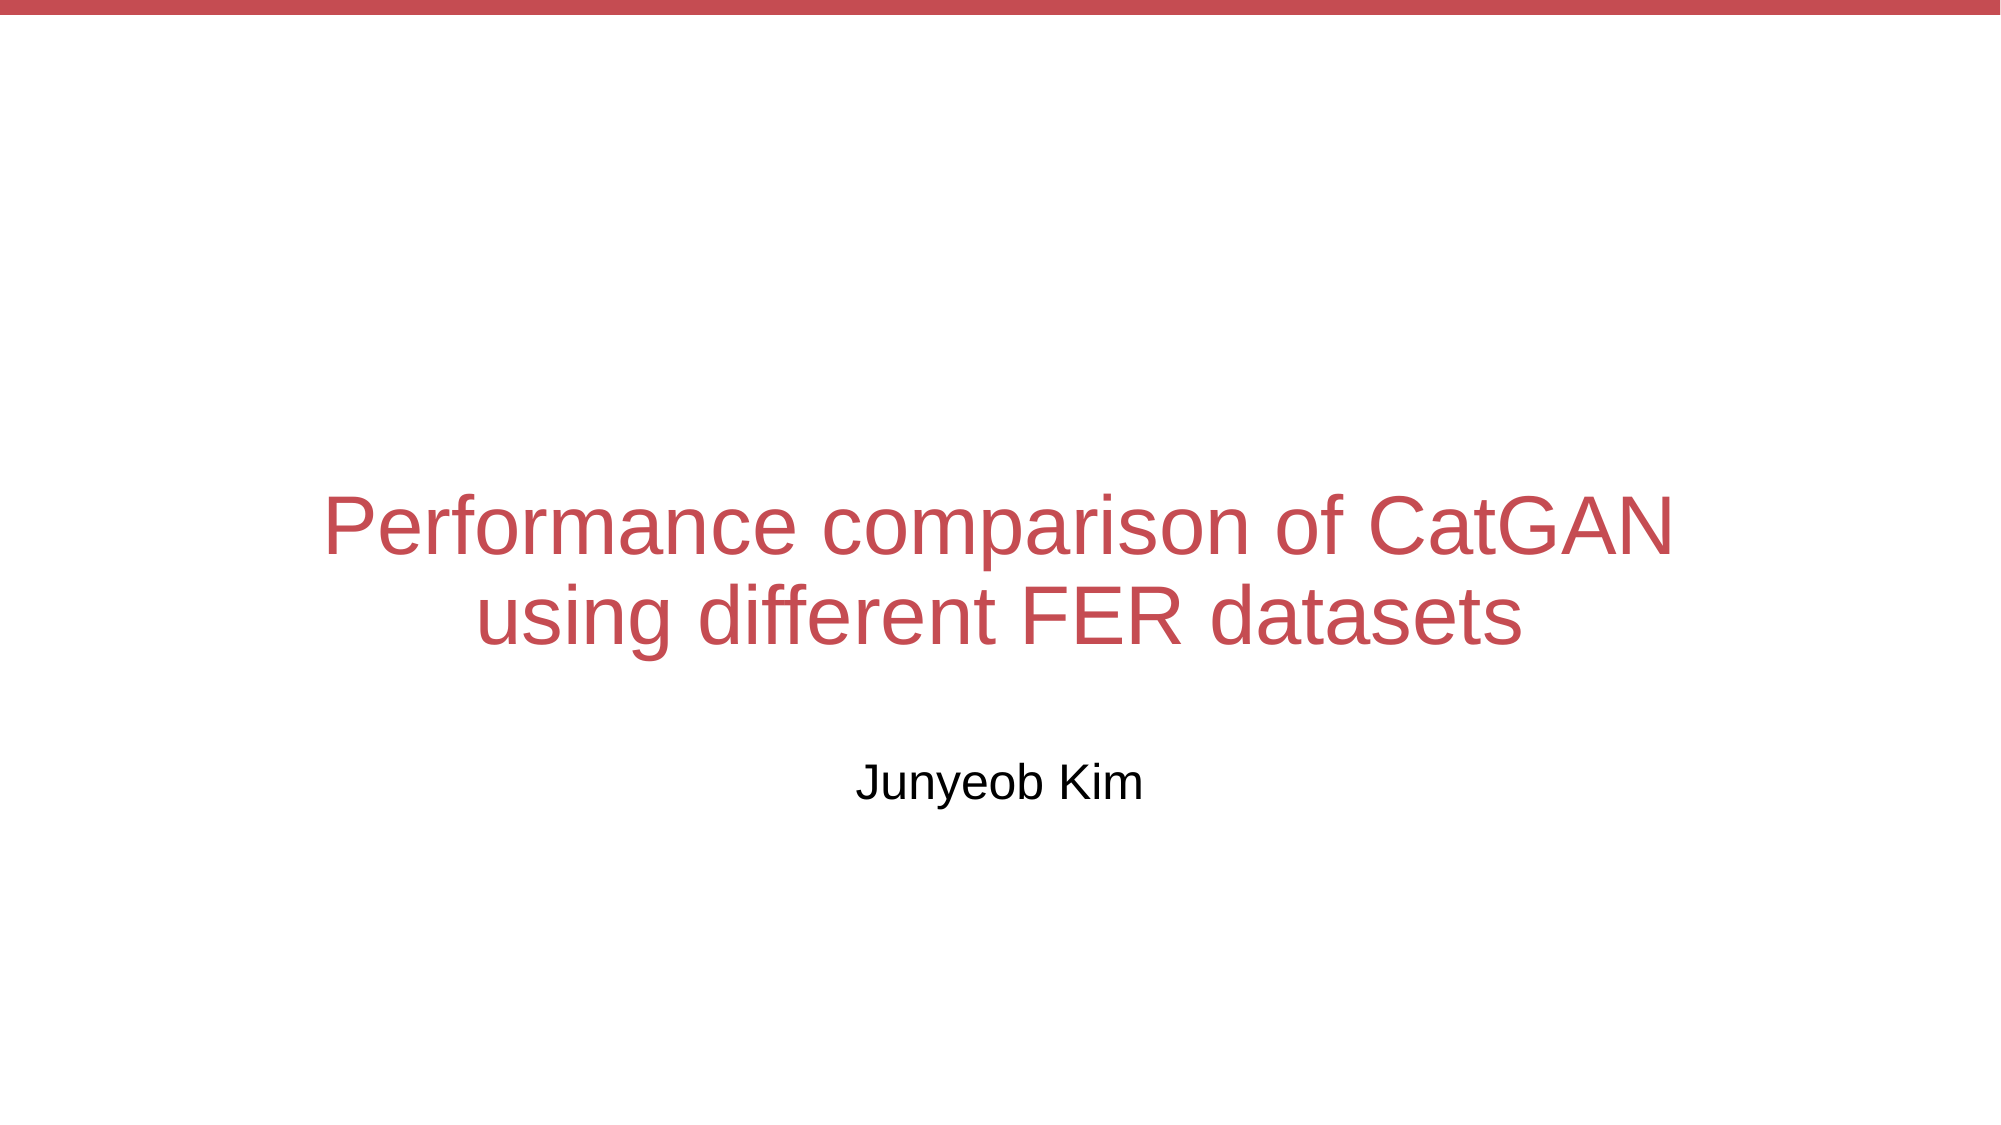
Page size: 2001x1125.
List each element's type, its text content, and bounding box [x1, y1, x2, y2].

title Performance comparison of CatGAN using different FER datasets [249, 184, 1750, 671]
subtitle Junyeob Kim [249, 748, 1750, 941]
